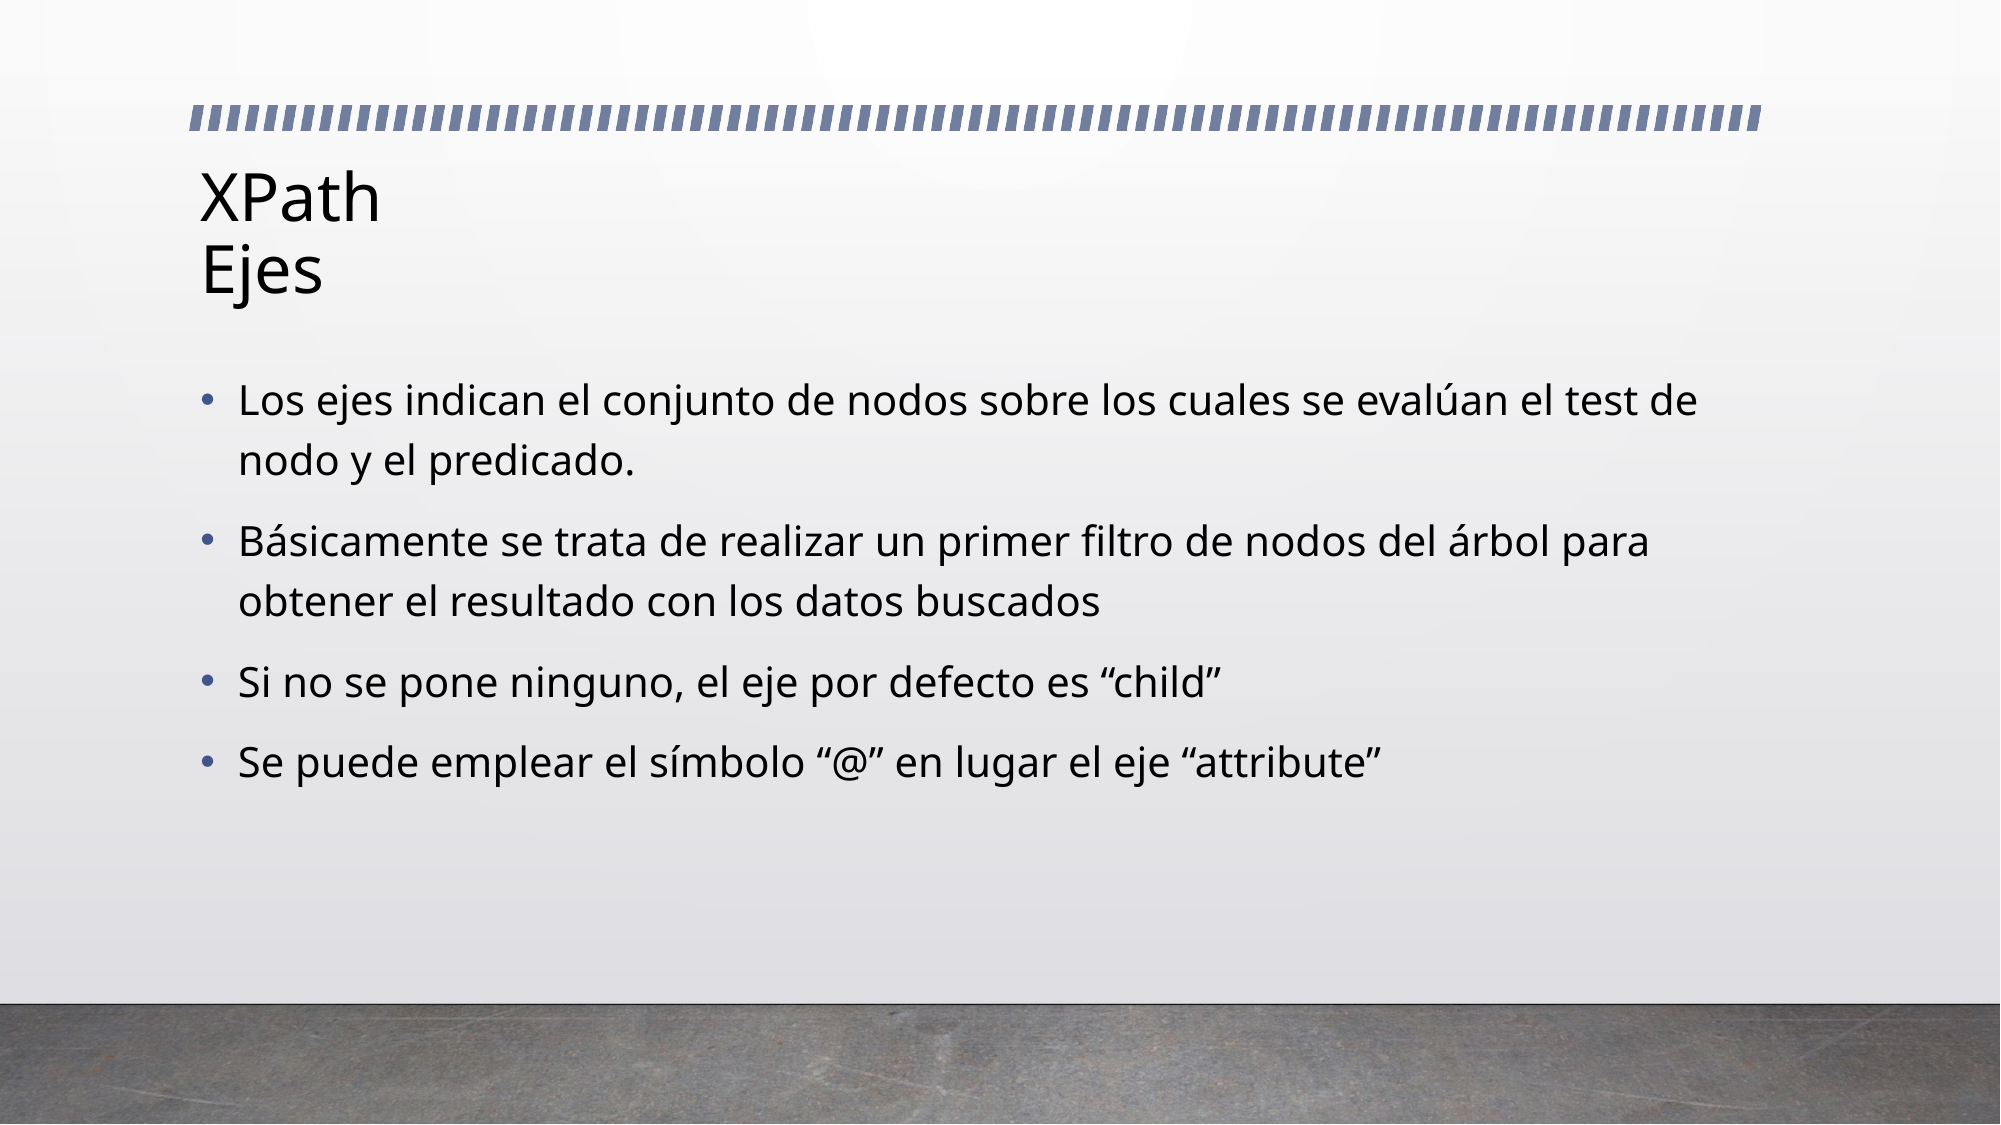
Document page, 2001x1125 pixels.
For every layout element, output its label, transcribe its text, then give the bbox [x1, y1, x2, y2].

picture [0, 1004, 2000, 1124]
title XPath Ejes [185, 156, 1761, 329]
list Los ejes indican el conjunto de nodos sobre los cuales se evalúan el test de nodo y el predicado. Básicamente se trata de realizar un primer filtro de nodos del árbol para obtener el resultado con los datos buscados Si no se pone ninguno, el eje por defecto es “child” Se puede emplear el símbolo “@” en lugar el eje “attribute” [185, 356, 1761, 897]
